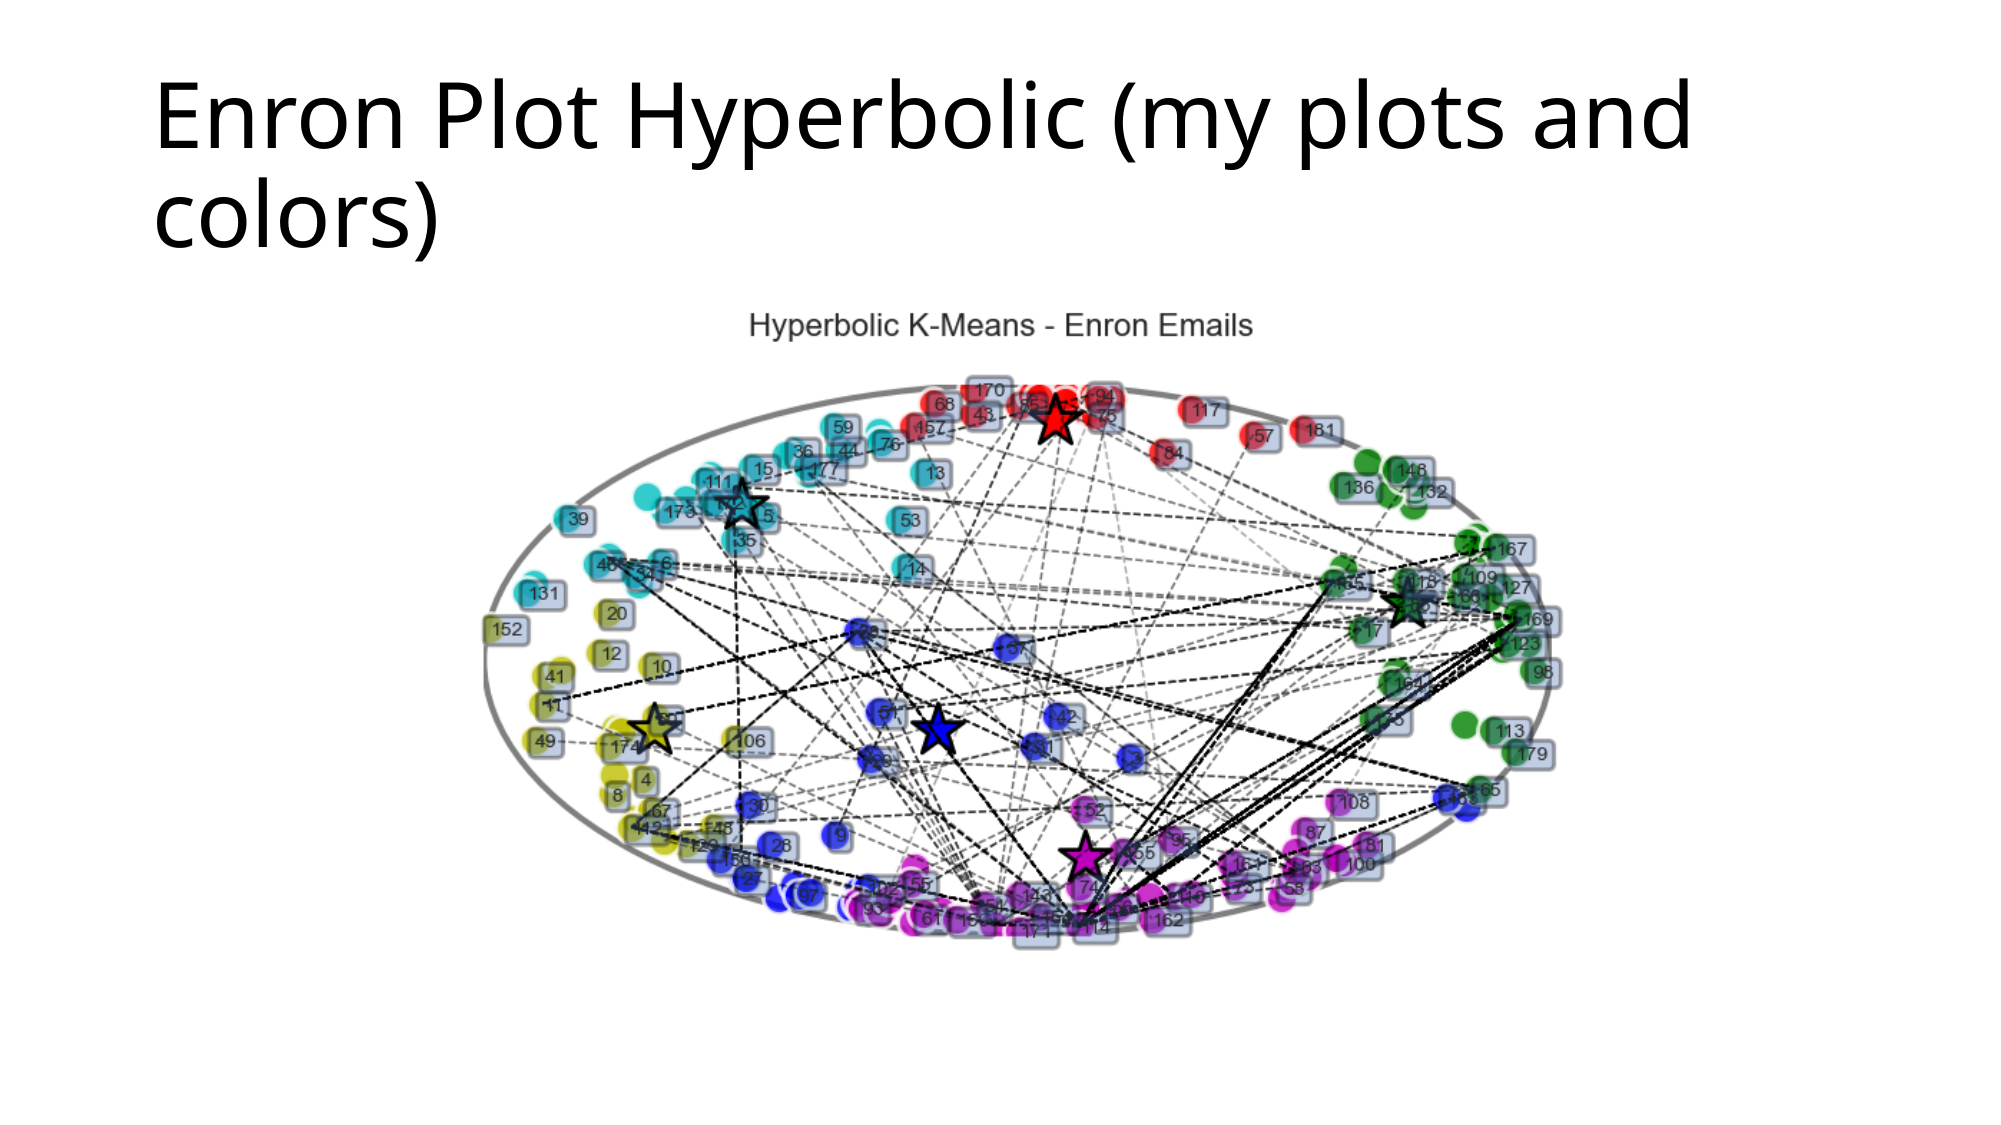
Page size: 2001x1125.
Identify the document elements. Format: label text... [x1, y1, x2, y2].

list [312, 299, 1688, 1014]
title Enron Plot Hyperbolic (my plots and colors) [137, 59, 1863, 278]
